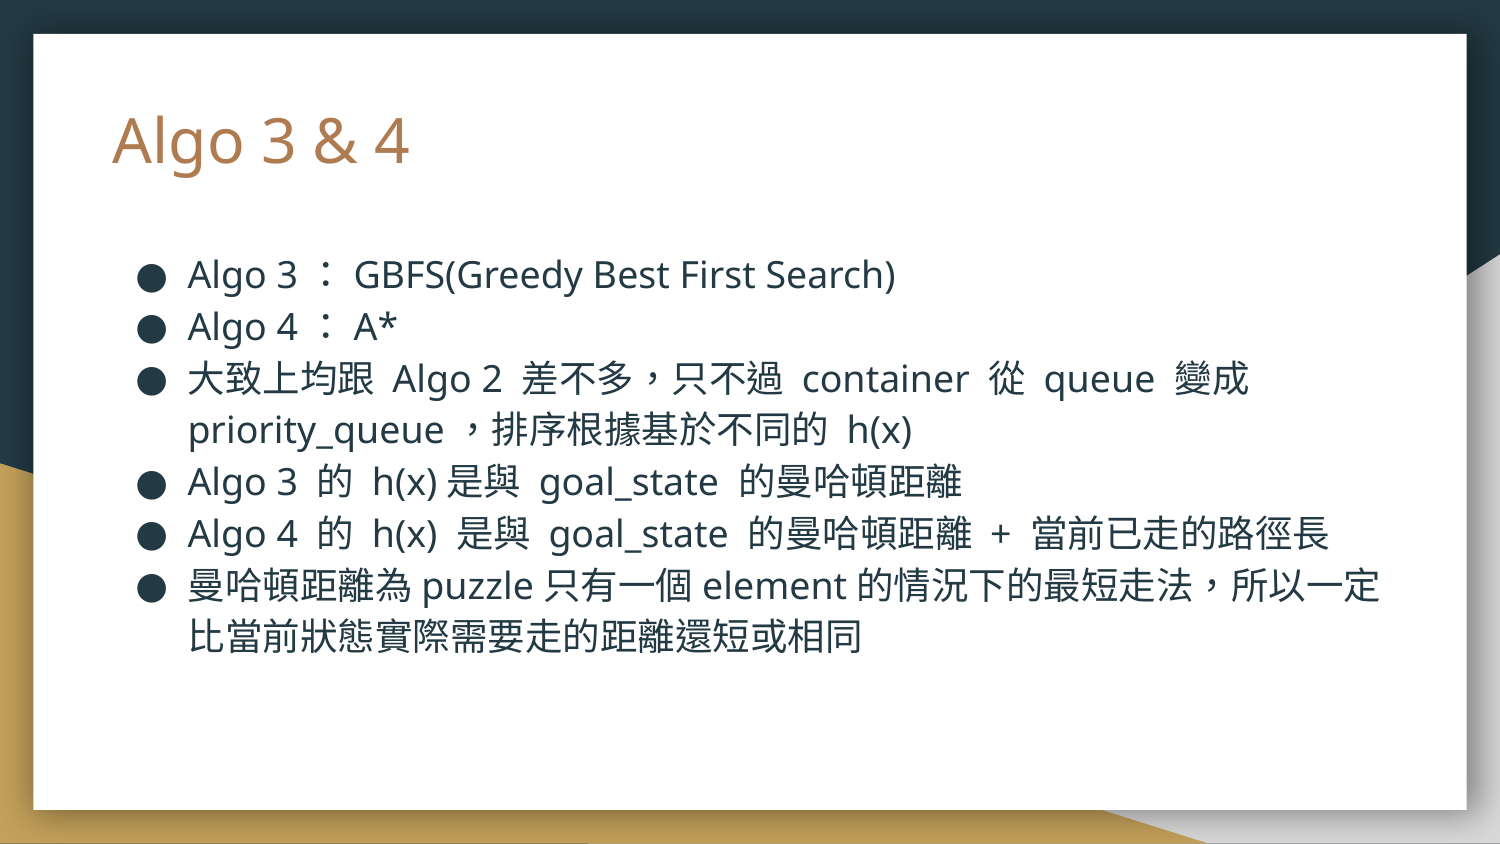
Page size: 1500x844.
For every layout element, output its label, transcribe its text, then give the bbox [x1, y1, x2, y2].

list Algo 3：GBFS(Greedy Best First Search) Algo 4：A* 大致上均跟 Algo 2 差不多，只不過 container 從 queue 變成 priority_queue，排序根據基於不同的 h(x) Algo 3 的 h(x)是與 goal_state 的曼哈頓距離 Algo 4 的 h(x) 是與 goal_state 的曼哈頓距離 + 當前已走的路徑長 曼哈頓距離為puzzle只有一個element的情況下的最短走法，所以一定比當前狀態實際需要走的距離還短或相同 [97, 229, 1411, 760]
title Algo 3 & 4 [97, 86, 1329, 202]
